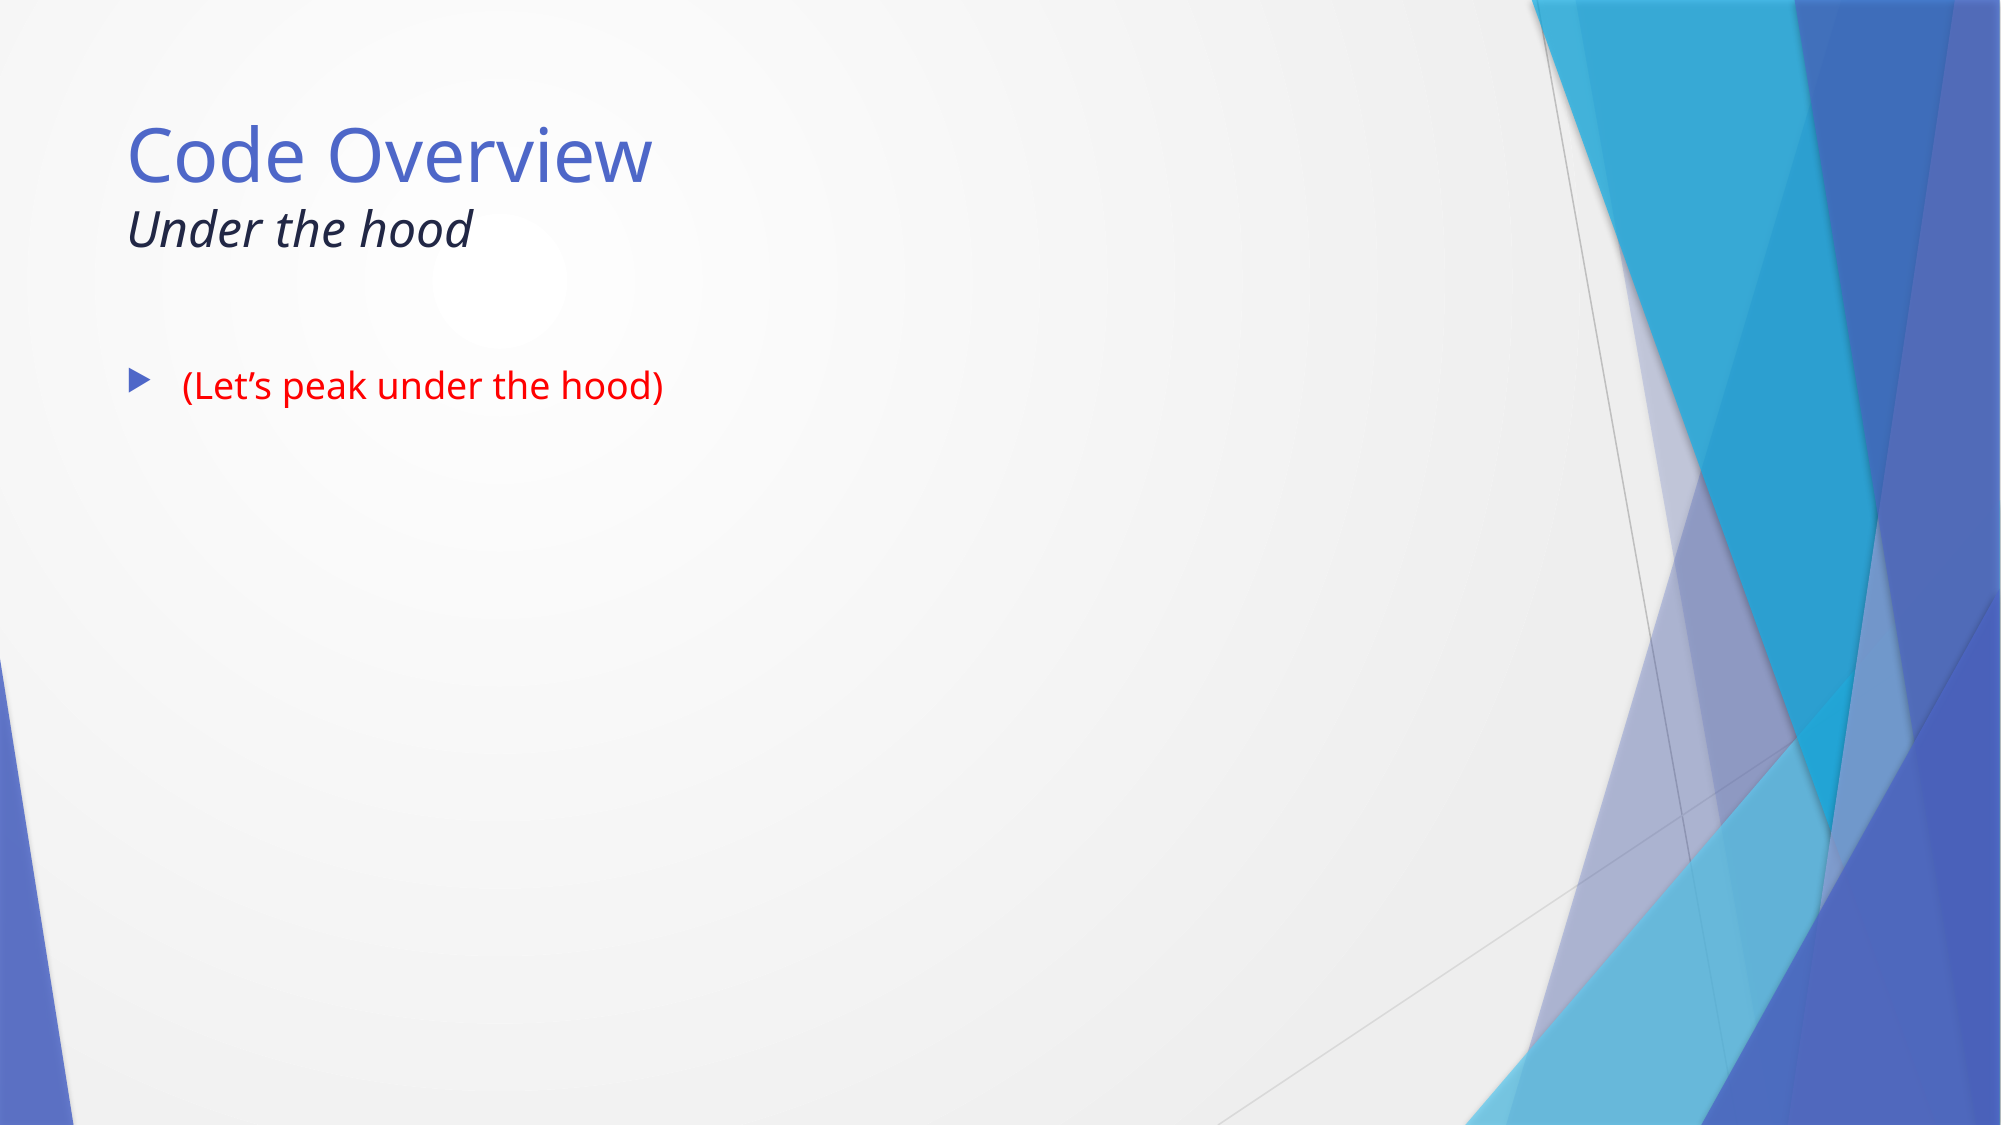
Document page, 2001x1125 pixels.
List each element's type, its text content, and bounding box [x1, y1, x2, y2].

title Code Overview Under the hood [111, 99, 1522, 317]
list (Let’s peak under the hood) [111, 354, 1522, 992]
